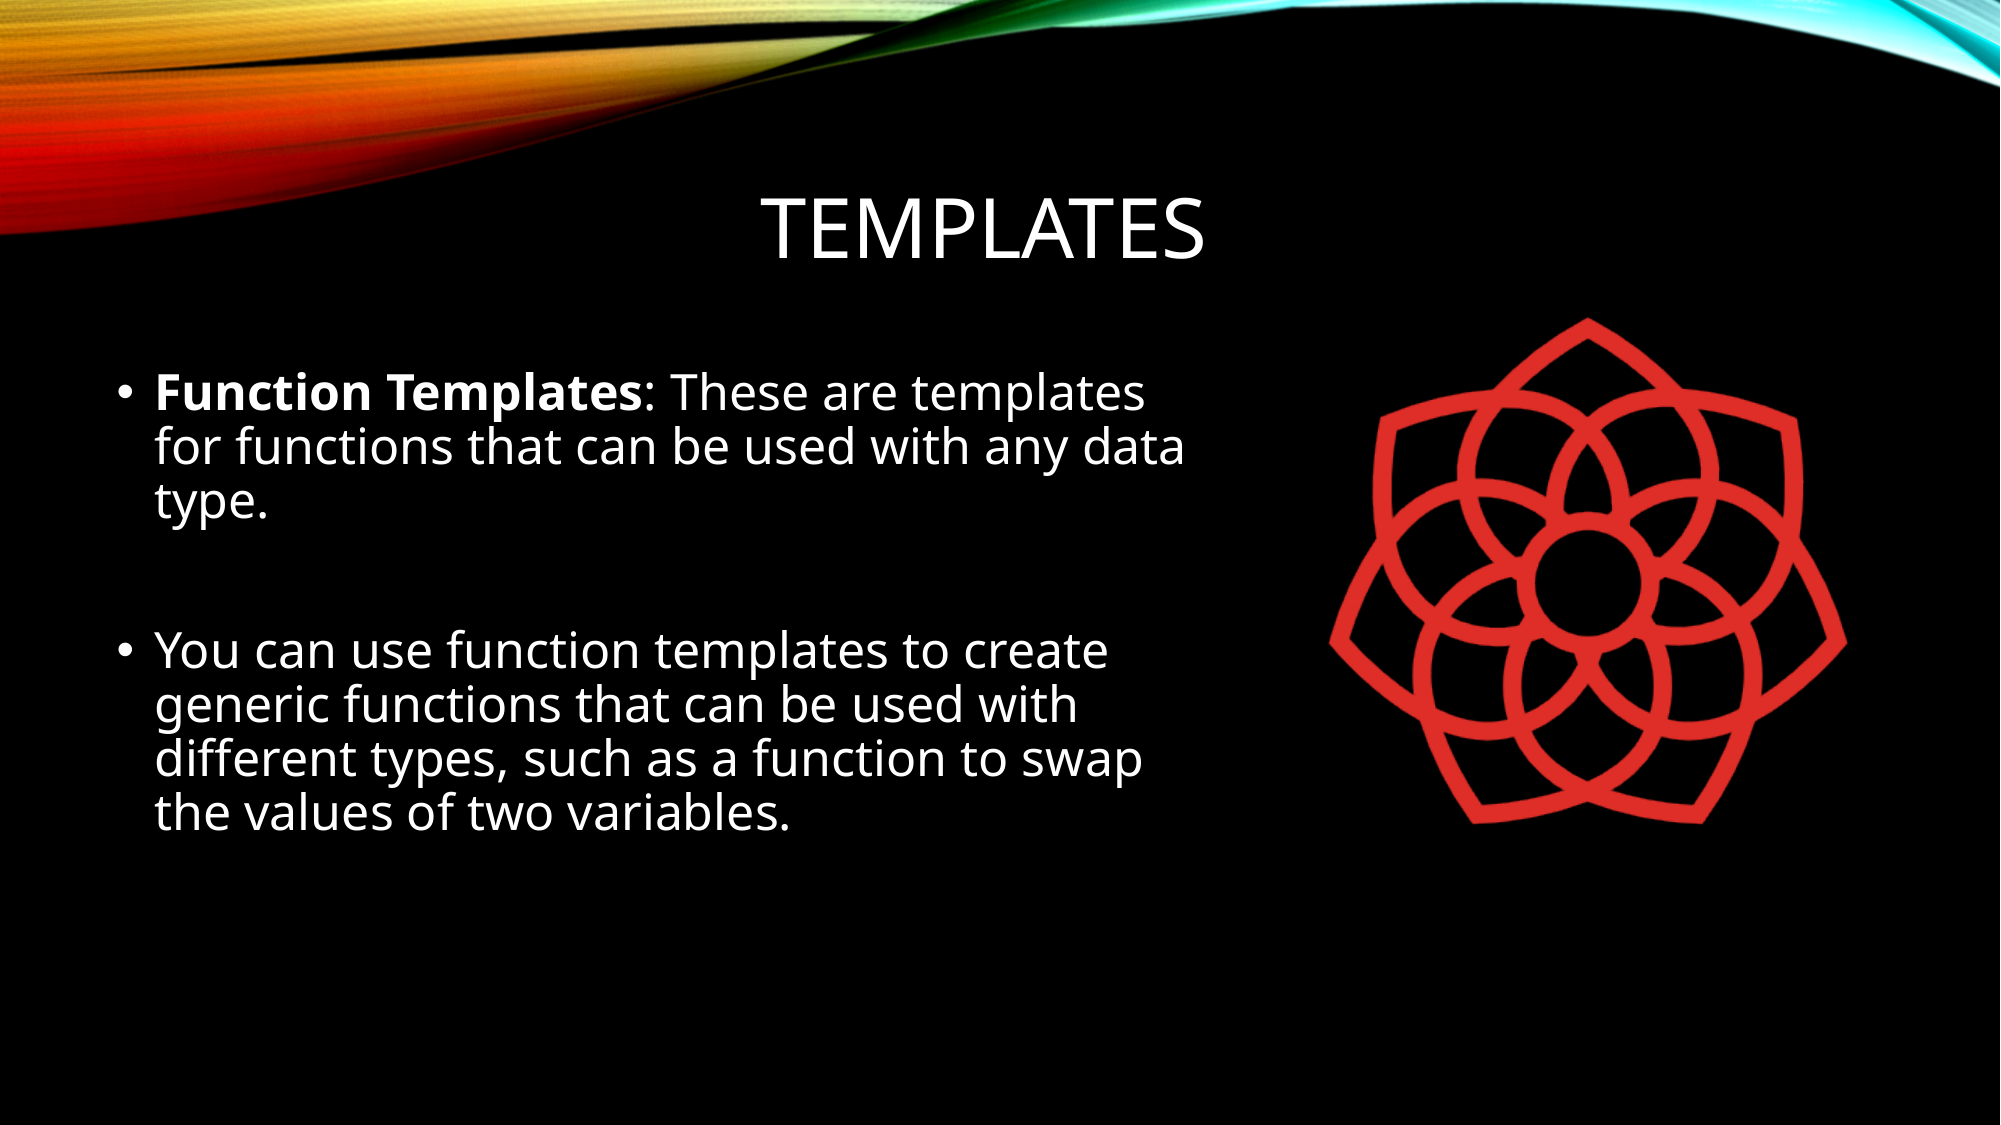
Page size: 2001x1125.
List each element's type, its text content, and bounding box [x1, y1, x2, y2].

title Templates [101, 125, 1223, 338]
list Function Templates: These are templates for functions that can be used with any data type. You can use function templates to create generic functions that can be used with different types, such as a function to swap the values of two variables. [101, 360, 1223, 1021]
picture [0, 0, 2000, 237]
picture [1289, 272, 1888, 871]
